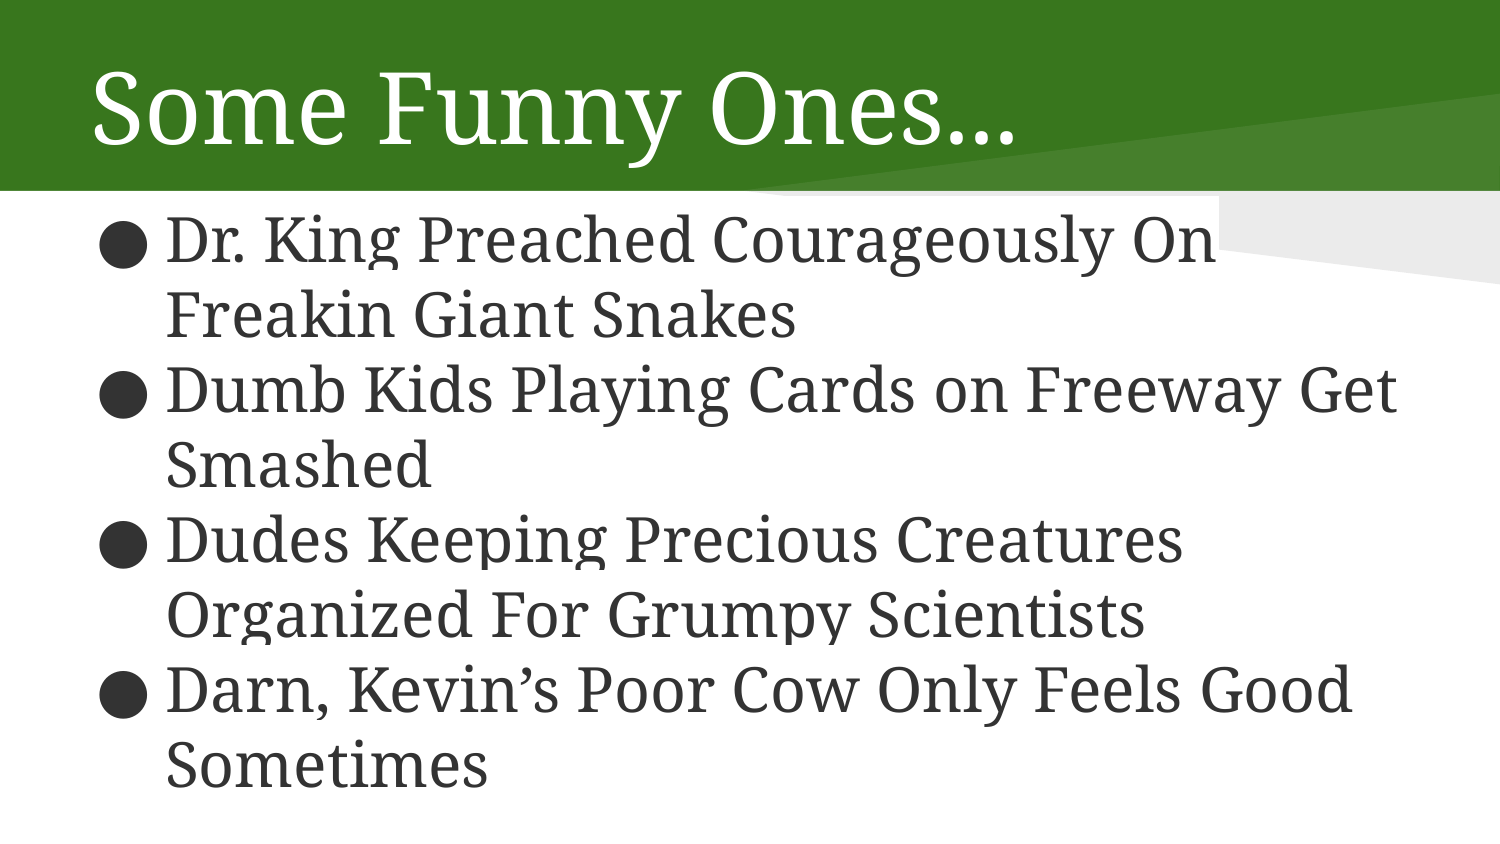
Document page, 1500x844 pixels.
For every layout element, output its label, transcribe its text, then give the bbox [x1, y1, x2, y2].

title Some Funny Ones... [75, 33, 1425, 175]
list Dr. King Preached Courageously On Freakin Giant Snakes Dumb Kids Playing Cards on Freeway Get Smashed Dudes Keeping Precious Creatures Organized For Grumpy Scientists Darn, Kevin’s Poor Cow Only Feels Good Sometimes [75, 184, 1451, 797]
